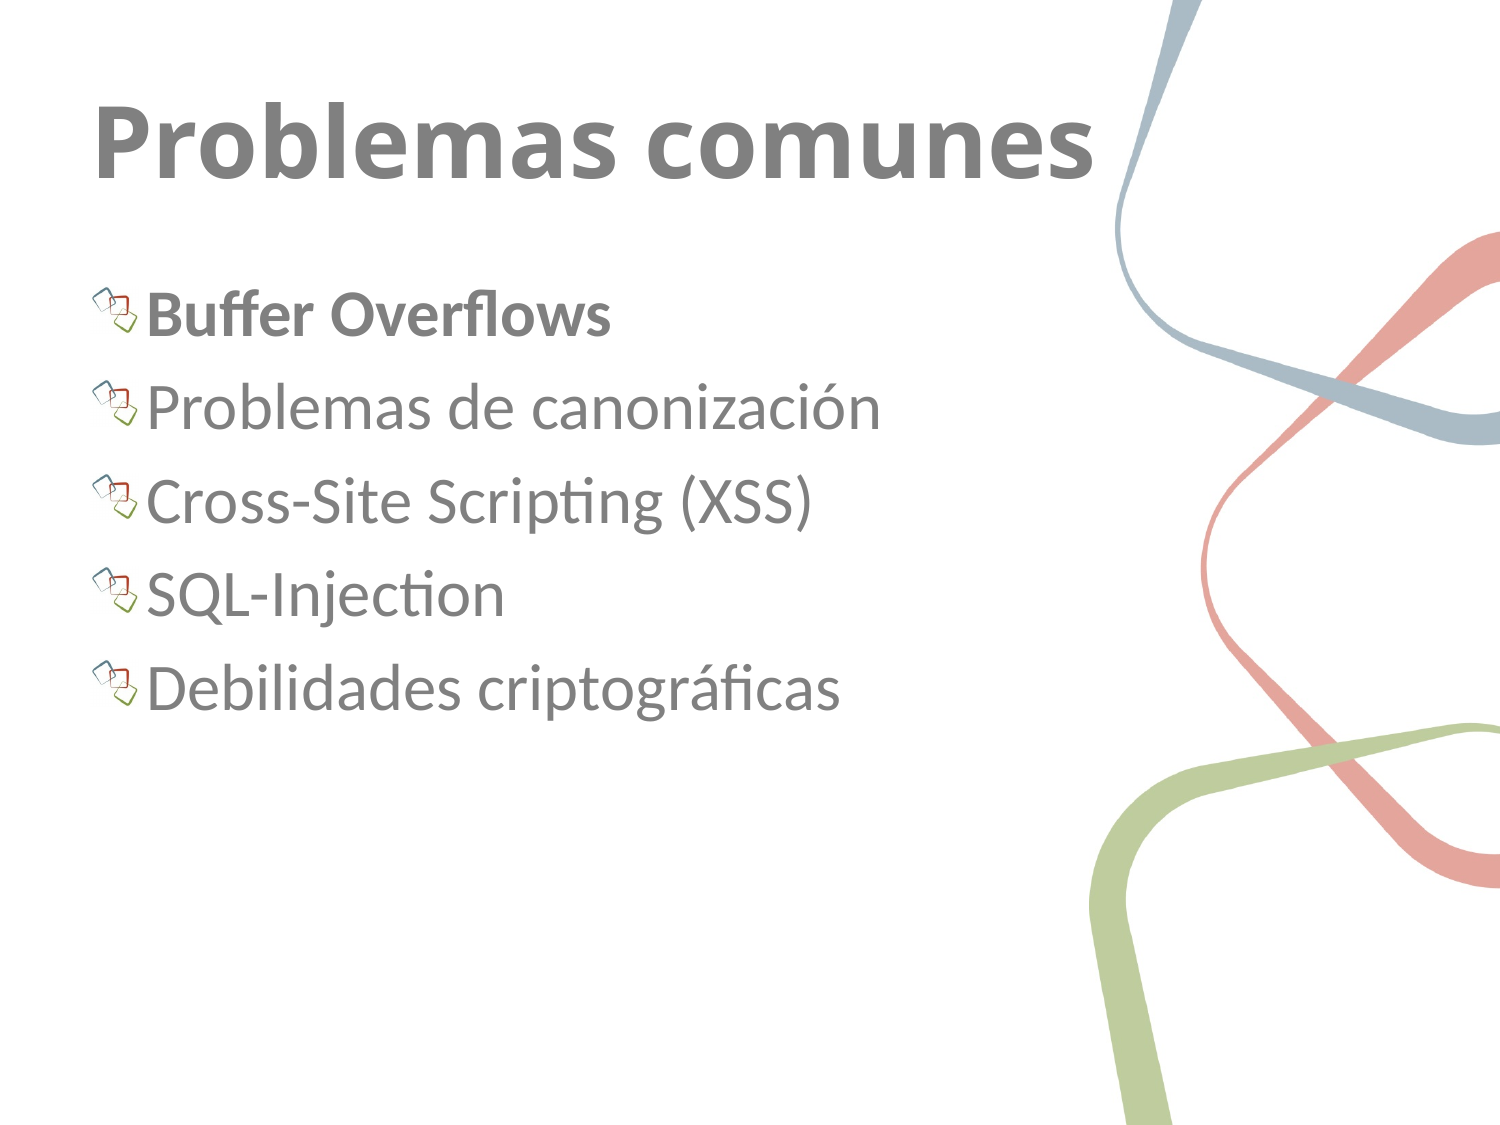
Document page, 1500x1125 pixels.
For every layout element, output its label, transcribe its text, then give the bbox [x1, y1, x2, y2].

picture [90, 473, 139, 520]
title Problemas comunes [75, 45, 1425, 233]
picture [90, 566, 139, 614]
list Buffer Overflows Problemas de canonización Cross-Site Scripting (XSS) SQL-Injection Debilidades criptográficas [75, 262, 1425, 1005]
picture [90, 379, 139, 427]
picture [90, 286, 139, 334]
picture [1089, 0, 1500, 1125]
picture [90, 659, 139, 707]
